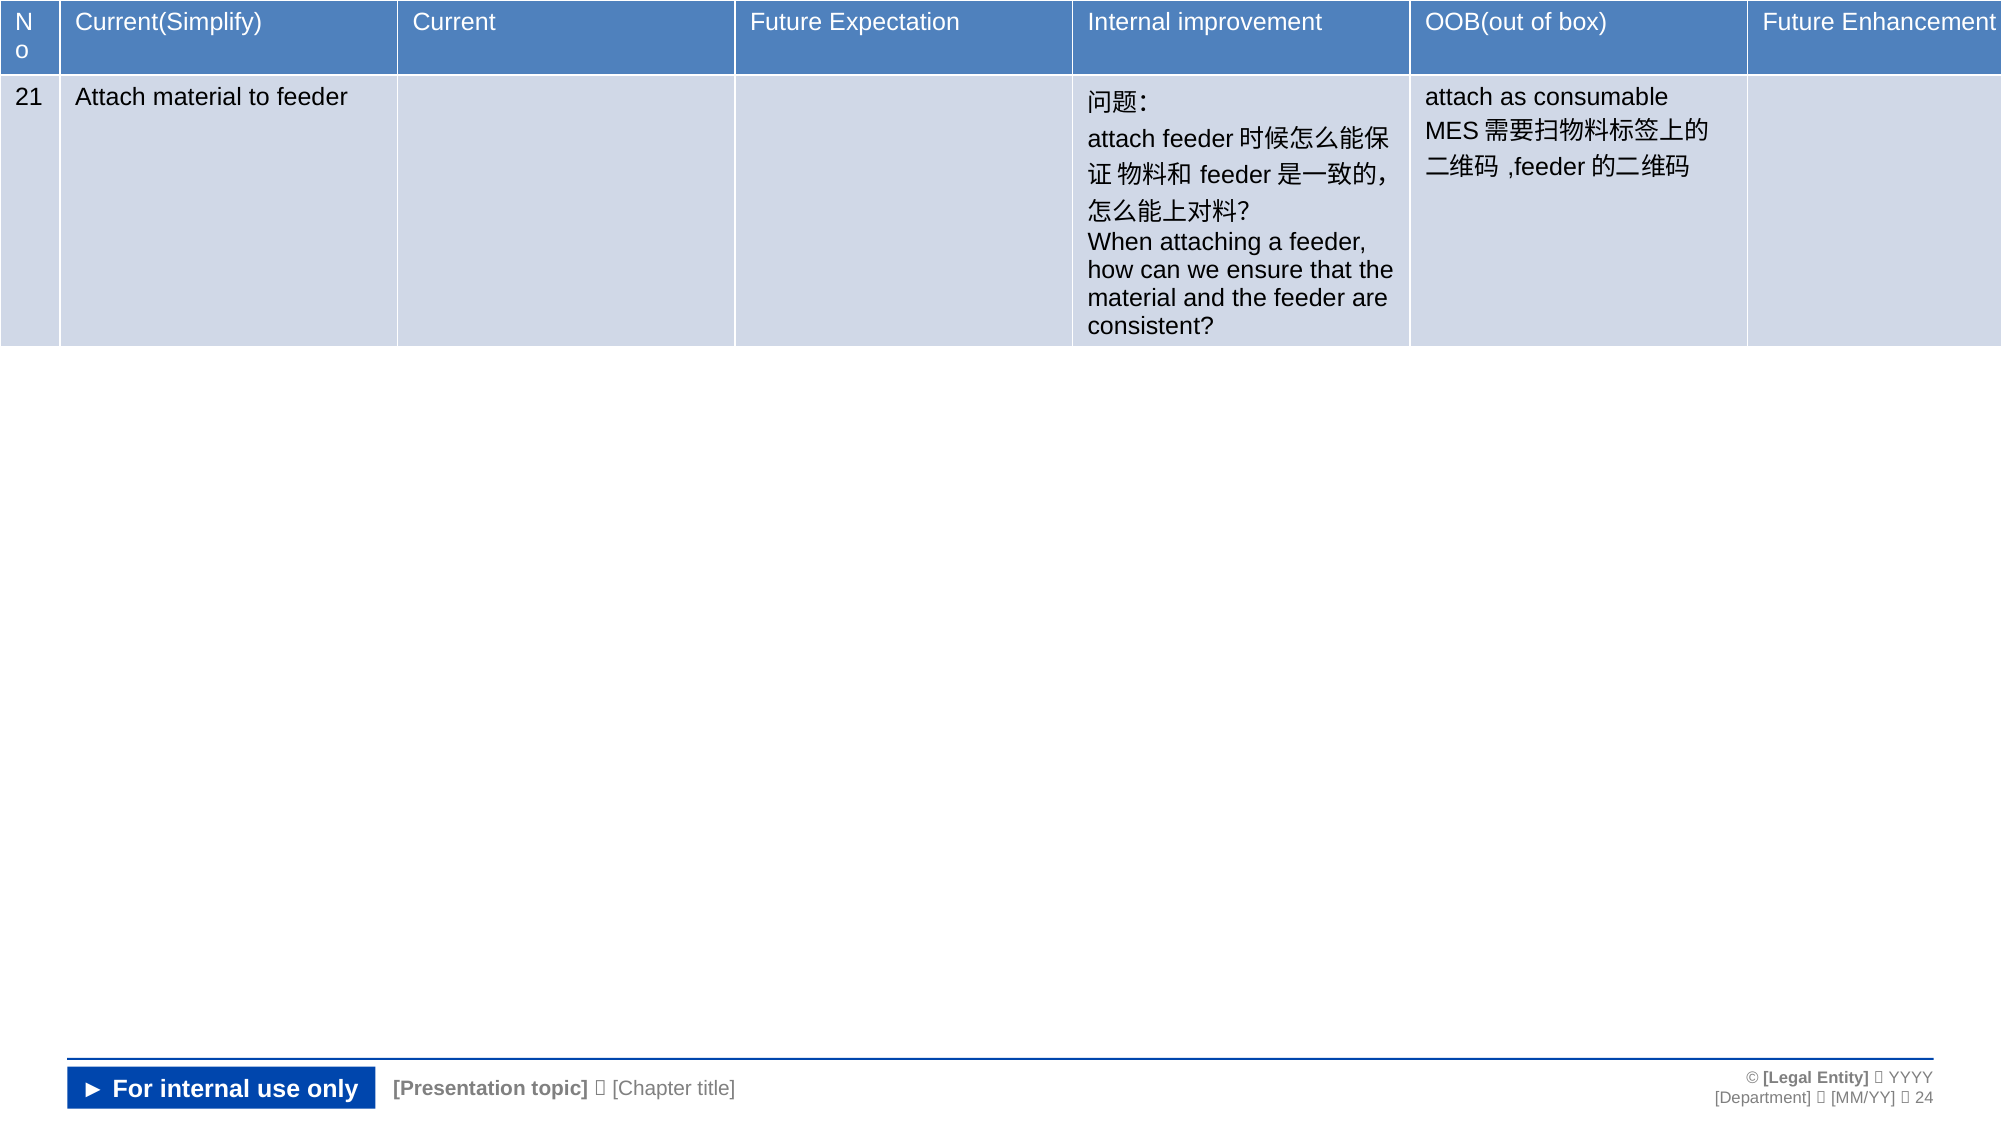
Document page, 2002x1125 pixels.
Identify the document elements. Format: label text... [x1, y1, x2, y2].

table_header Current(Simplify) [61, 1, 397, 74]
table_header Internal improvement [1073, 1, 1409, 74]
table_cell [736, 76, 1072, 346]
table_header Future Enhancement [1748, 1, 2001, 74]
table_cell [1748, 76, 2001, 346]
table_cell [398, 76, 734, 346]
table_cell 问题： attach feeder时候怎么能保证 物料和feeder是一致的，怎么能上对料？ When attaching a feeder, how can we ensure that the material and the feeder are consistent? [1073, 76, 1409, 346]
table_cell Attach material to feeder [61, 76, 397, 346]
table_header Current [398, 1, 734, 74]
table_cell 21 [1, 76, 59, 346]
table_header Future Expectation [736, 1, 1072, 74]
table_header OOB(out of box) [1411, 1, 1747, 74]
table_header No [1, 1, 59, 74]
table_cell attach as consumable MES需要扫物料标签上的二维码,feeder的二维码 [1411, 76, 1747, 346]
